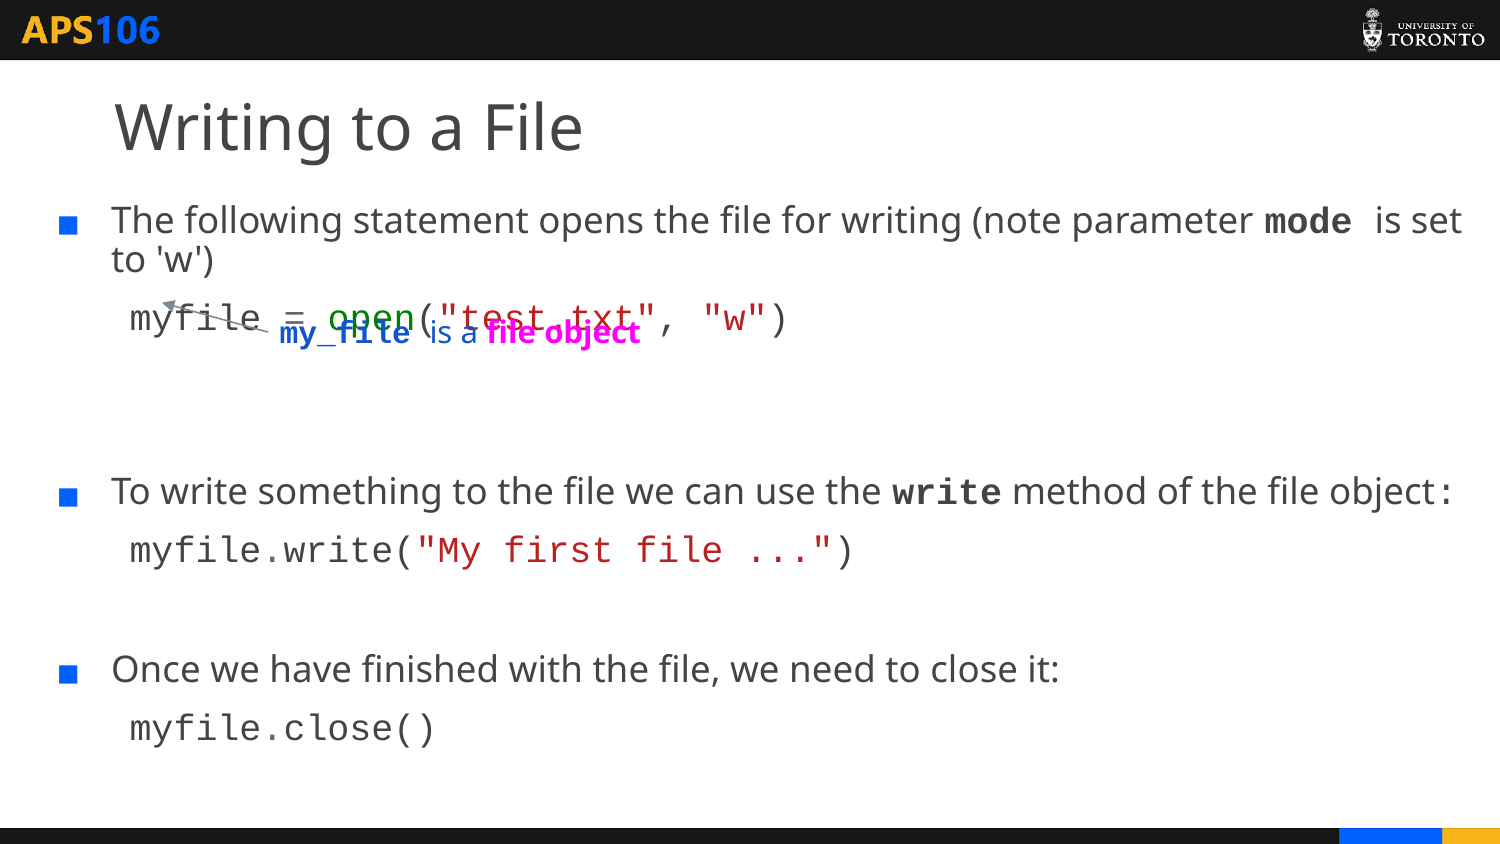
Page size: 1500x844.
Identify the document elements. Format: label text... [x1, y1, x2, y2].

picture [0, 0, 1500, 844]
list The following statement opens the file for writing (note parameter mode is set to 'w') myfile = open("test.txt", "w") To write something to the file we can use the write method of the file object: myfile.write("My first file ...") Once we have finished with the file, we need to close it: myfile.close() [30, 195, 1500, 793]
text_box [161, 302, 269, 333]
text_box my_file is a file object [268, 300, 680, 364]
title Writing to a File [103, 89, 1397, 171]
